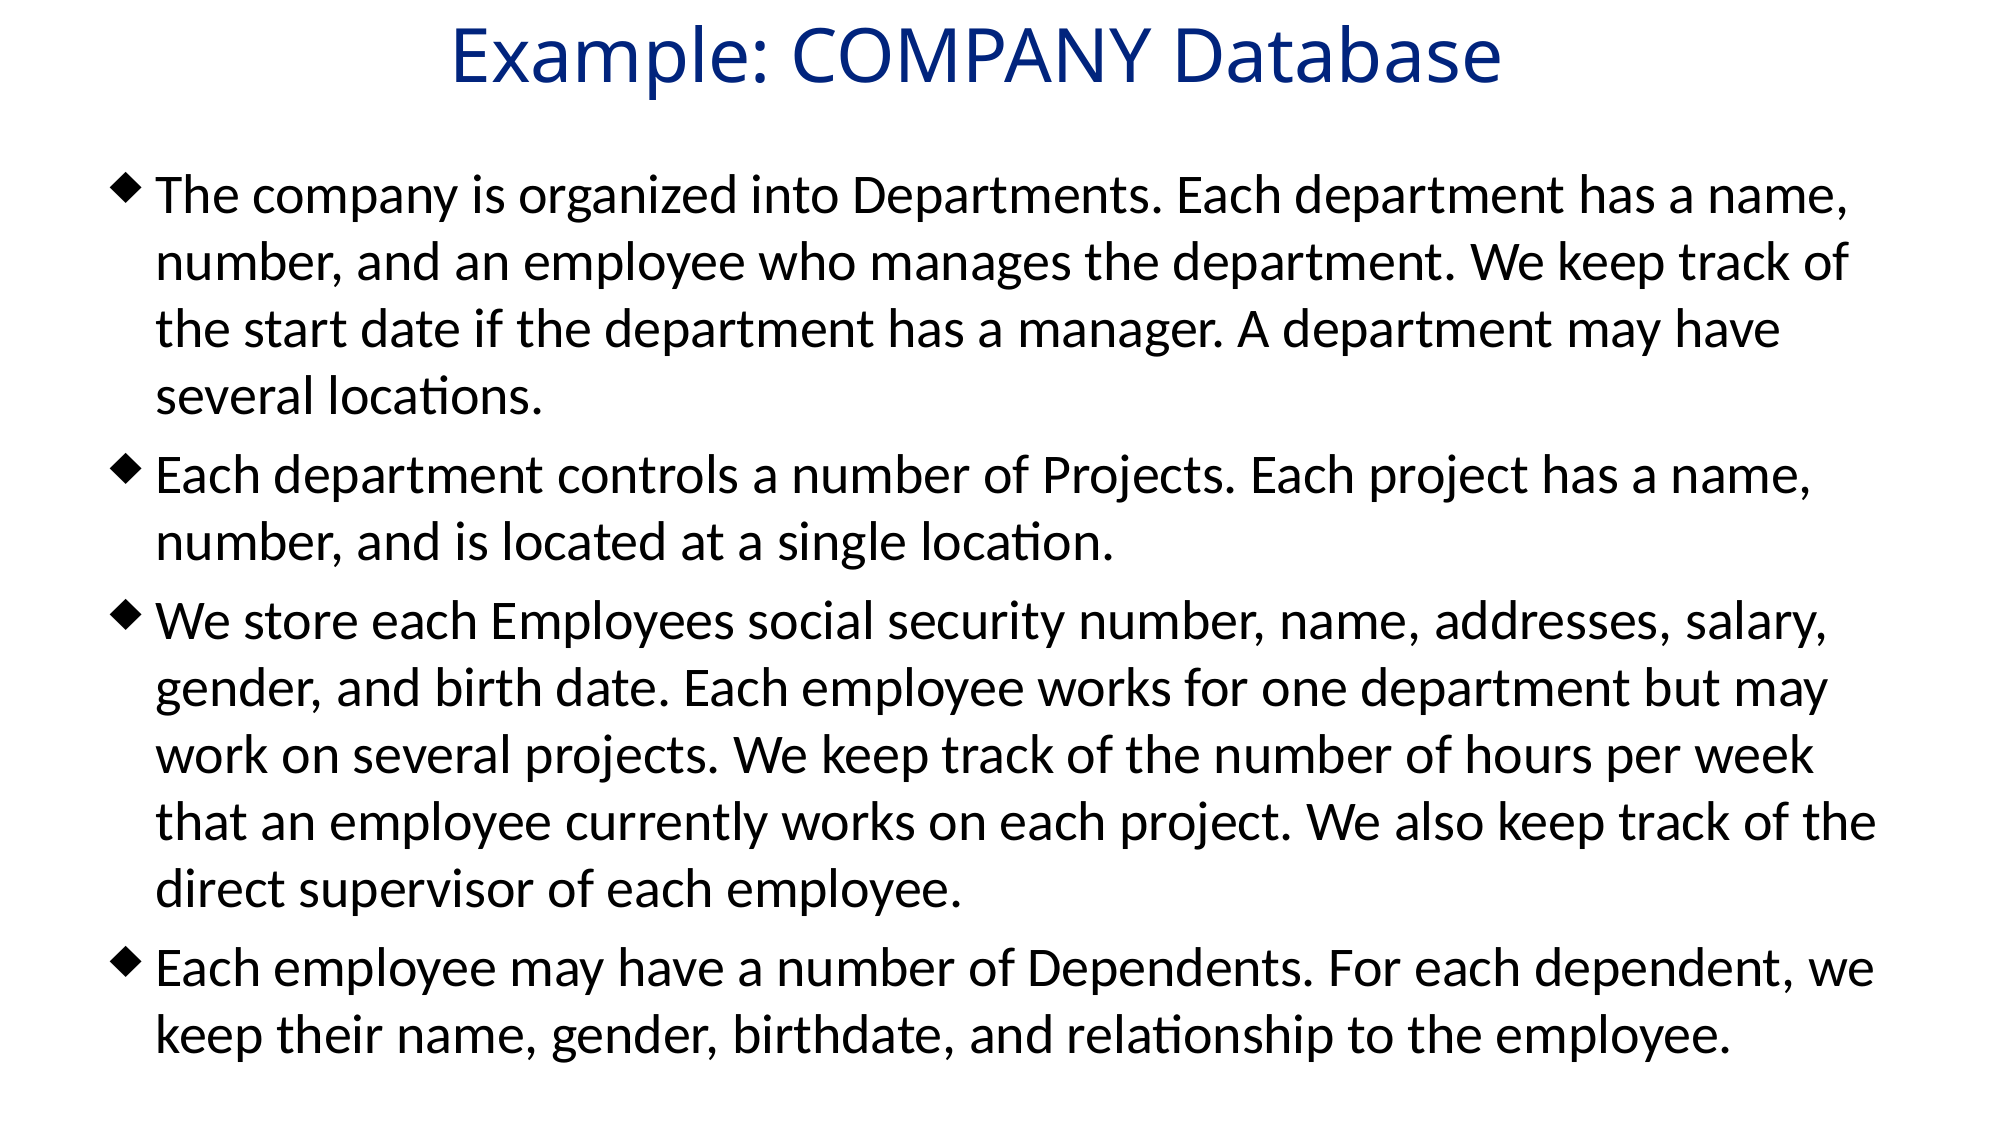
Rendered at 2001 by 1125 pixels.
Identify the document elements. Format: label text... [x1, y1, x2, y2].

text_box Example: COMPANY Database [434, 0, 1670, 105]
text_box The company is organized into Departments. Each department has a name, number, and an employee who manages the department. We keep track of the start date if the department has a manager. A department may have several locations. Each department controls a number of Projects. Each project has a name, number, and is located at a single location. We store each Employees social security number, name, addresses, salary, gender, and birth date. Each employee works for one department but may work on several projects. We keep track of the number of hours per week that an employee currently works on each project. We also keep track of the direct supervisor of each employee. Each employee may have a number of Dependents. For each dependent, we keep their name, gender, birthdate, and relationship to the employee. [95, 149, 1910, 1077]
